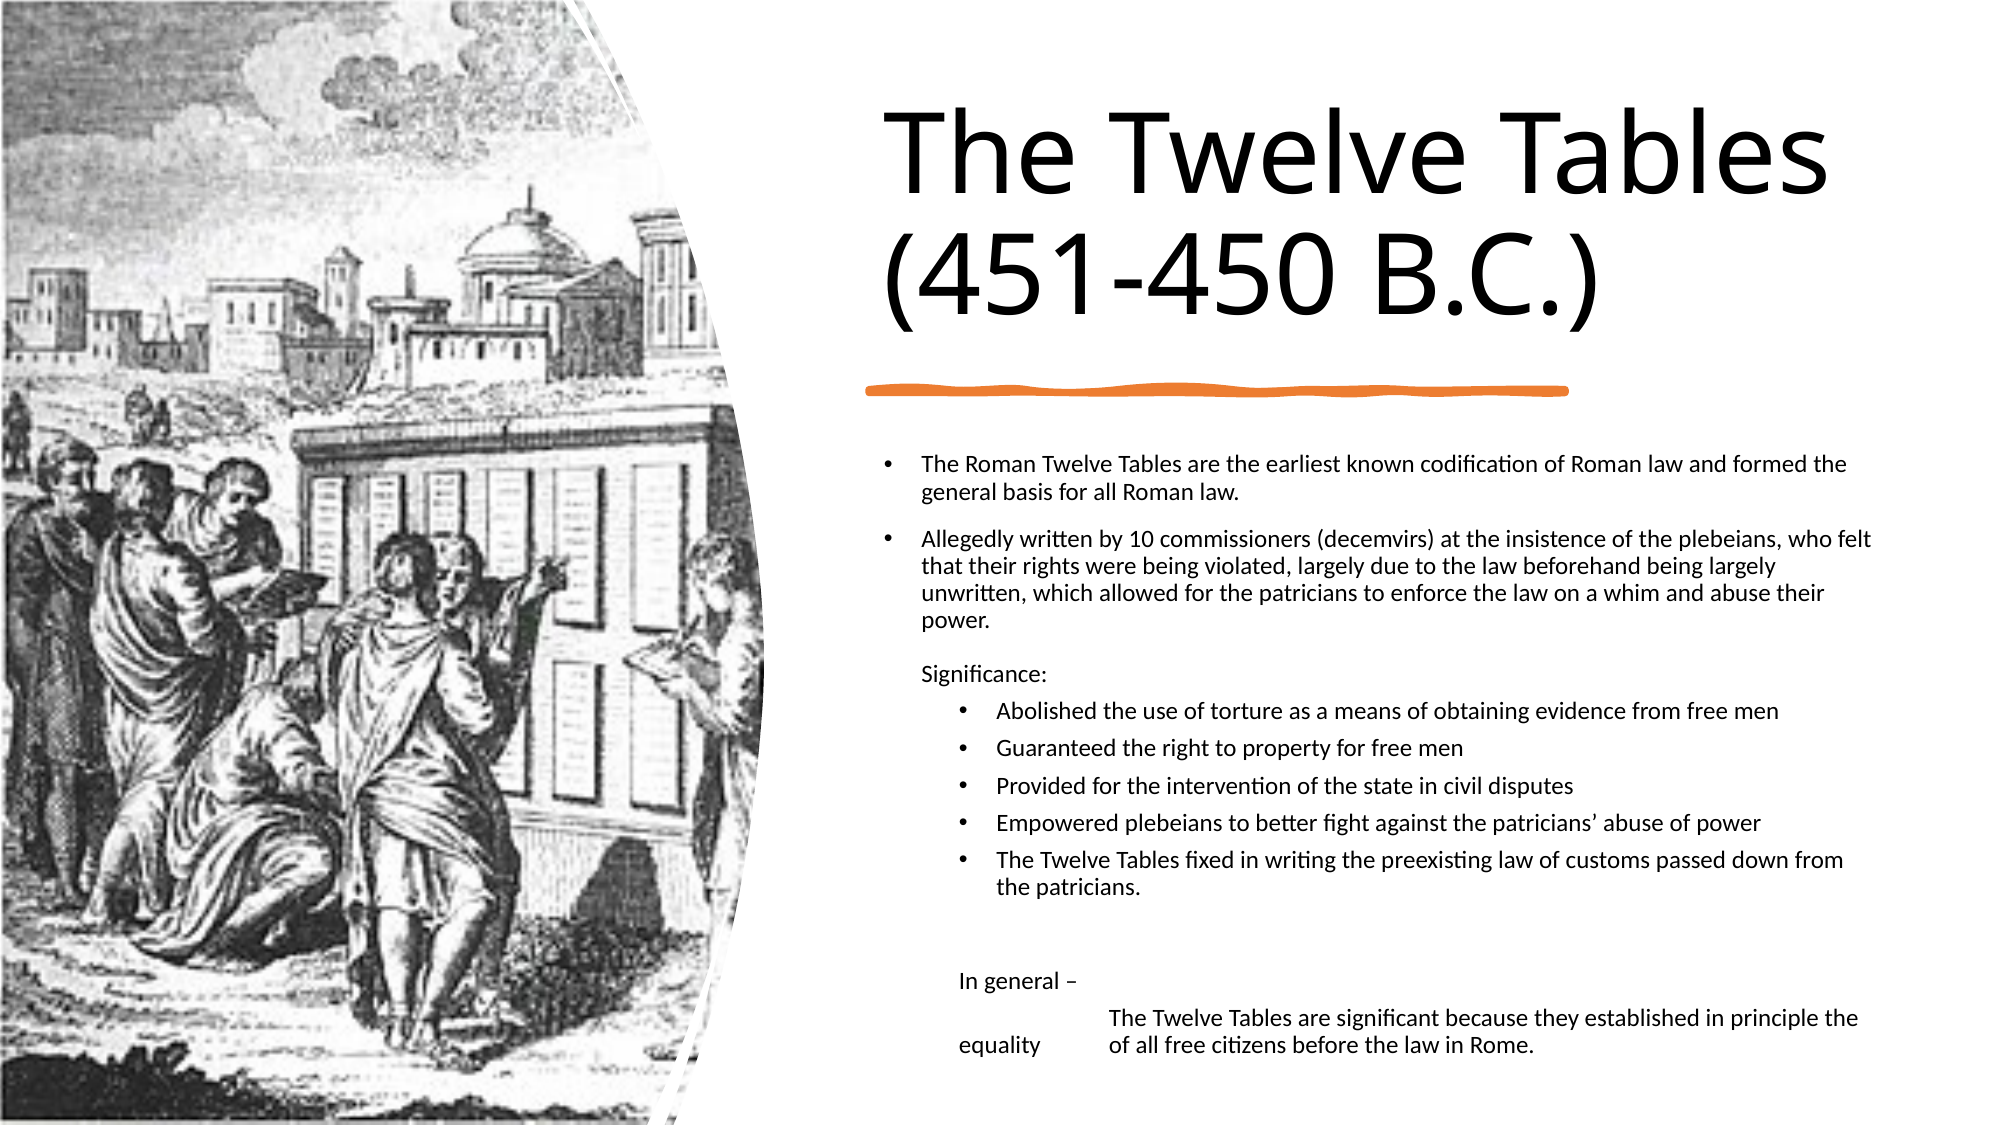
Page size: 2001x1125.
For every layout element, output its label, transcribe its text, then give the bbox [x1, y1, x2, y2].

text_box [867, 385, 1567, 396]
list The Roman Twelve Tables are the earliest known codification of Roman law and formed the general basis for all Roman law. Allegedly written by 10 commissioners (decemvirs) at the insistence of the plebeians, who felt that their rights were being violated, largely due to the law beforehand being largely unwritten, which allowed for the patricians to enforce the law on a whim and abuse their power. Significance: Abolished the use of torture as a means of obtaining evidence from free men Guaranteed the right to property for free men Provided for the intervention of the state in civil disputes Empowered plebeians to better fight against the patricians’ abuse of power The Twelve Tables fixed in writing the preexisting law of customs passed down from the patricians. In general – The Twelve Tables are significant because they established in principle the equality of all free citizens before the law in Rome. [869, 443, 1895, 1016]
text_box [764, 0, 2000, 1125]
picture [0, 0, 764, 1125]
title The Twelve Tables (451-450 B.C.) [869, 53, 1895, 347]
